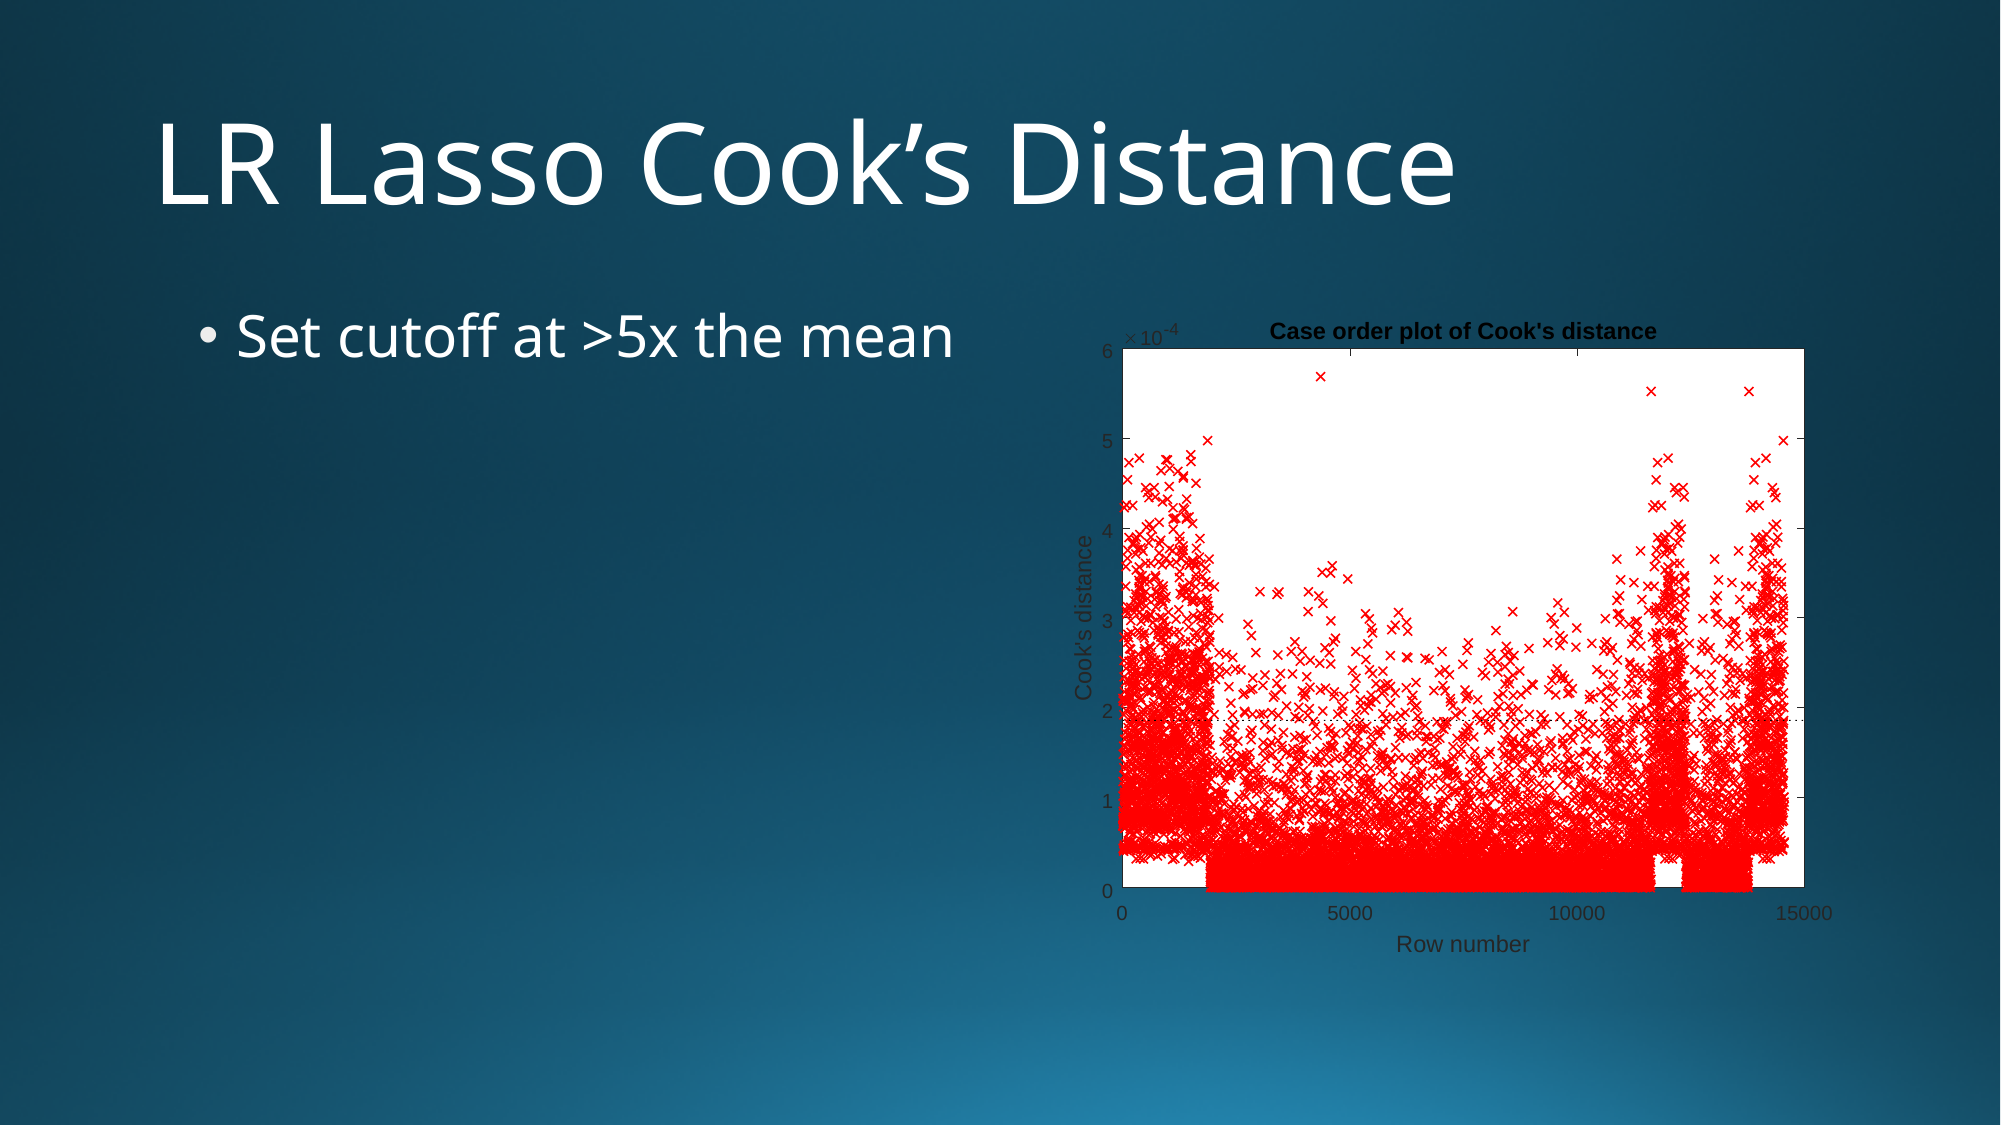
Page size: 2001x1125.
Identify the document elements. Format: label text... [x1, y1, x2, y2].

list Set cutoff at >5x the mean [183, 299, 1009, 1014]
title LR Lasso Cook’s Distance [137, 59, 1863, 278]
picture [0, 0, 2001, 1125]
